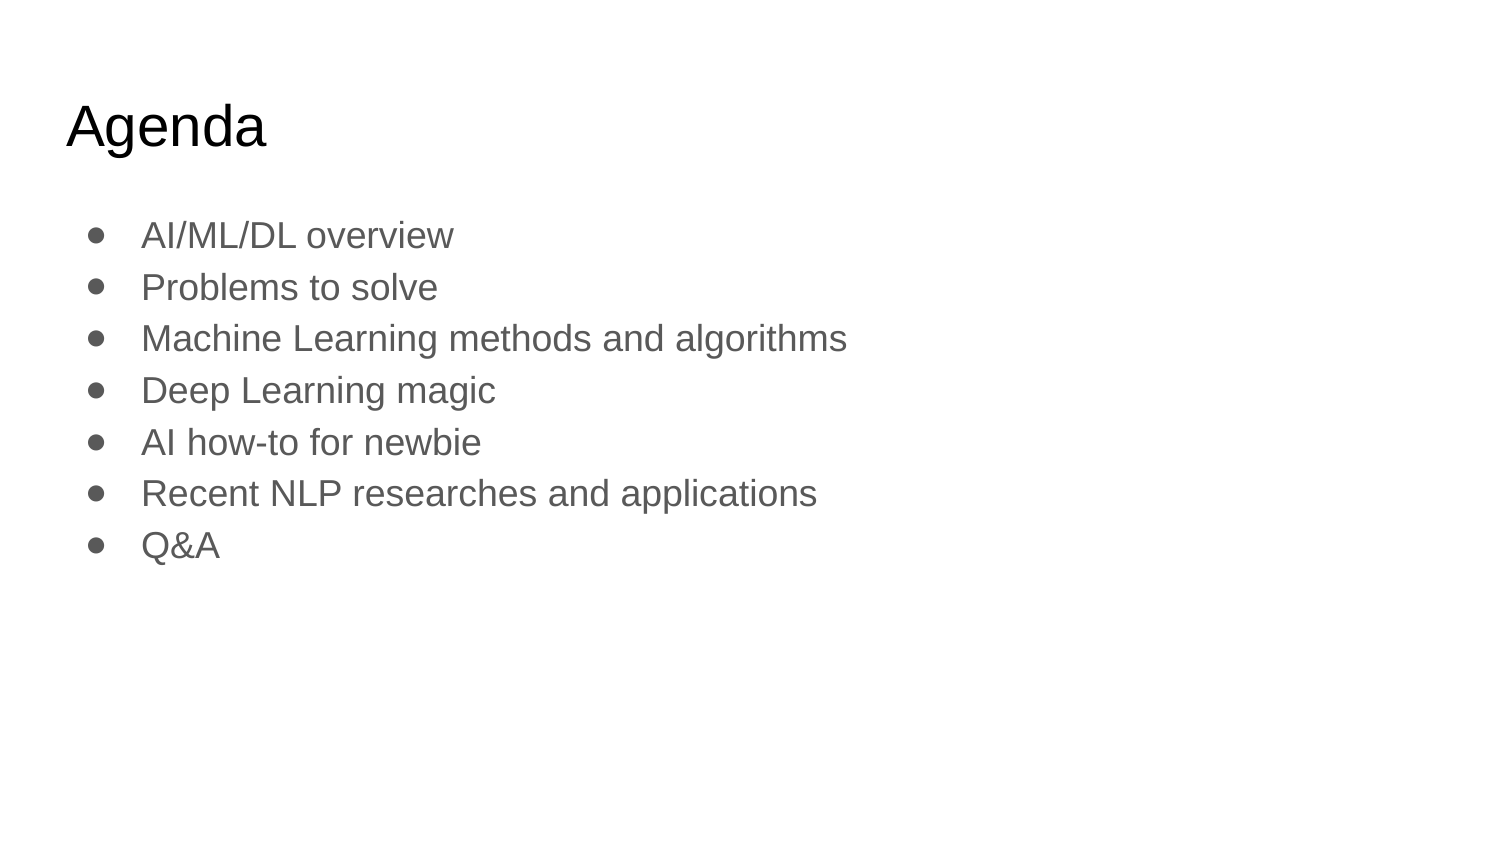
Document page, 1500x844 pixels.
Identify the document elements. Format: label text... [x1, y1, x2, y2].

list AI/ML/DL overview Problems to solve Machine Learning methods and algorithms Deep Learning magic AI how-to for newbie Recent NLP researches and applications Q&A [51, 189, 1449, 750]
title Agenda [51, 72, 1449, 167]
